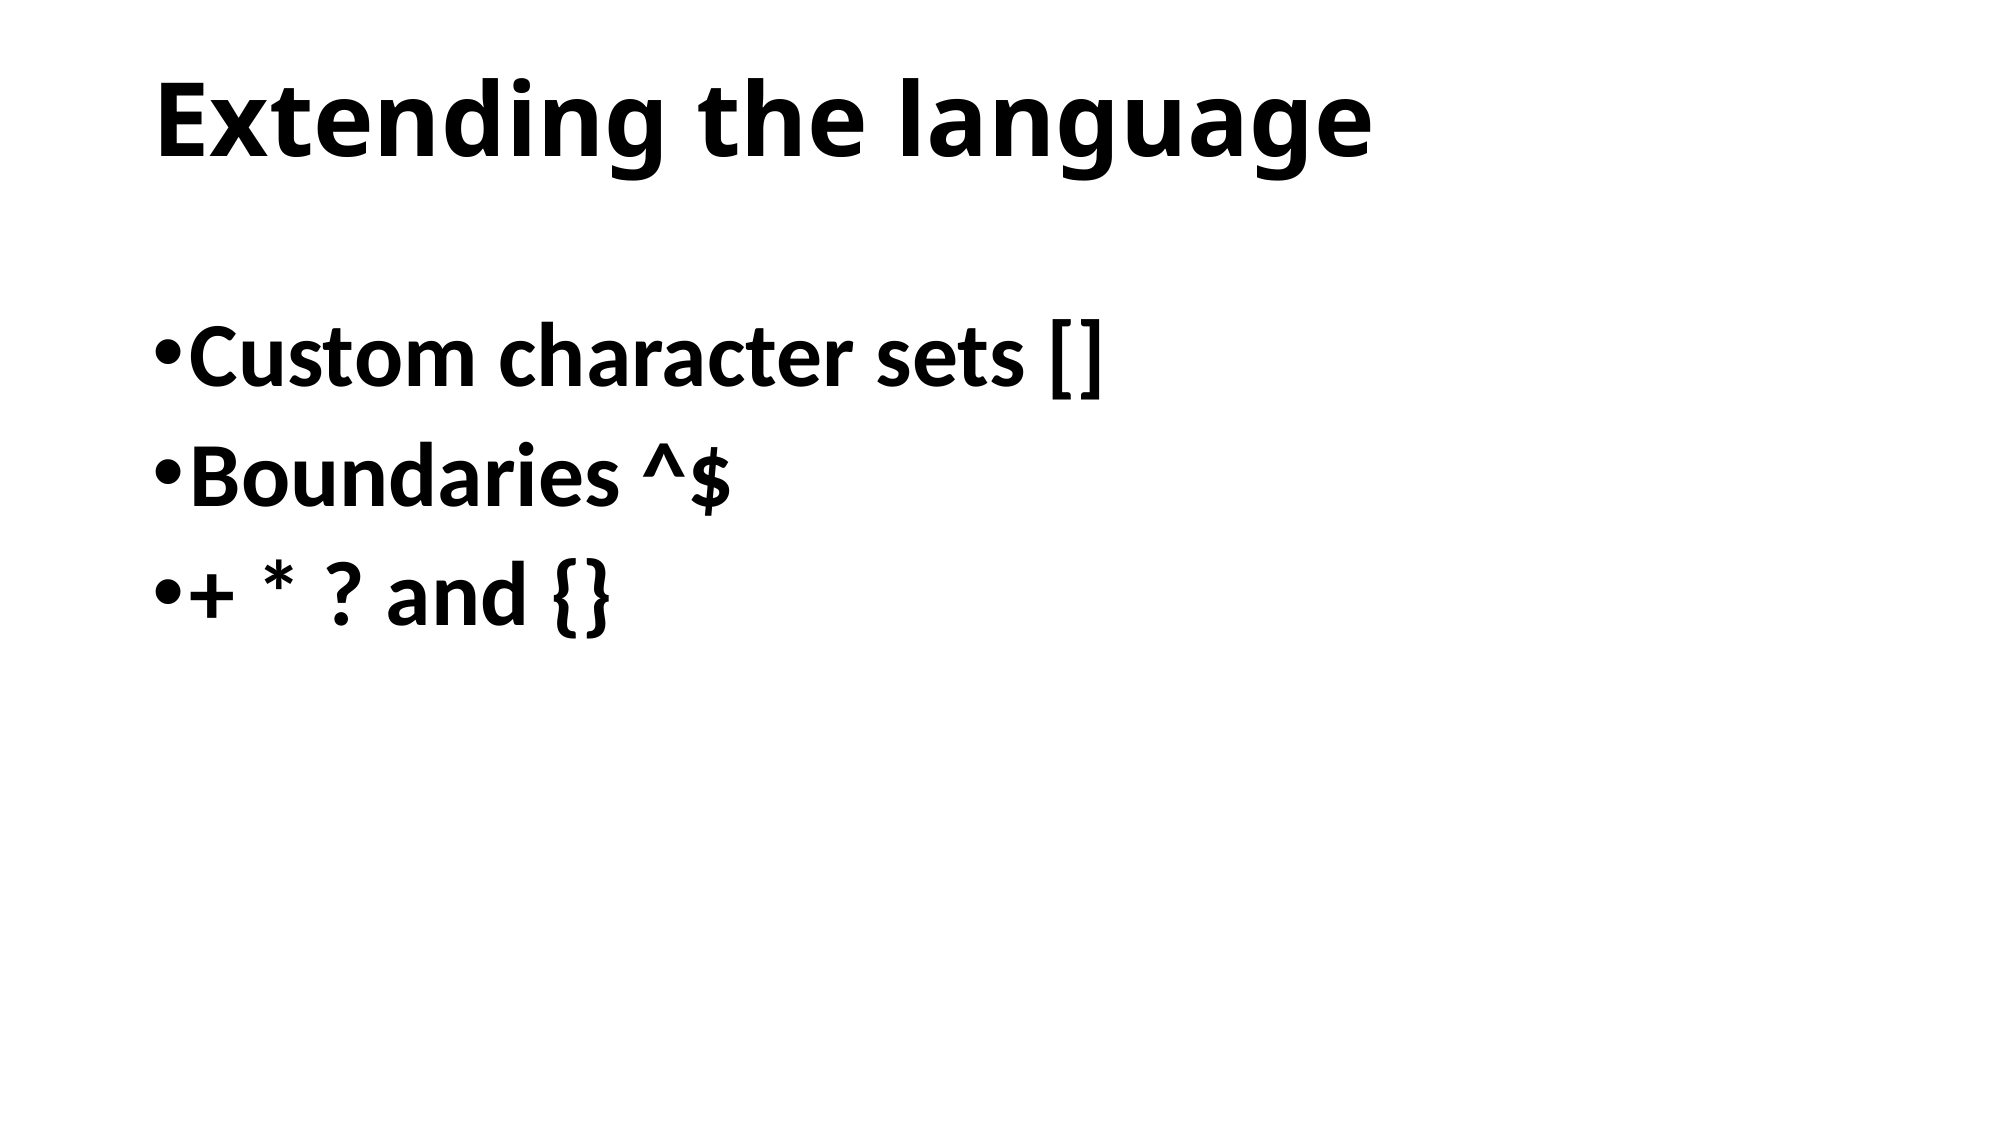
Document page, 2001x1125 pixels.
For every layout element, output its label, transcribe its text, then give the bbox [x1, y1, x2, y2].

title Extending the language [137, 59, 1863, 278]
list Custom character sets [] Boundaries ^$ + * ? and {} [137, 299, 1863, 1014]
